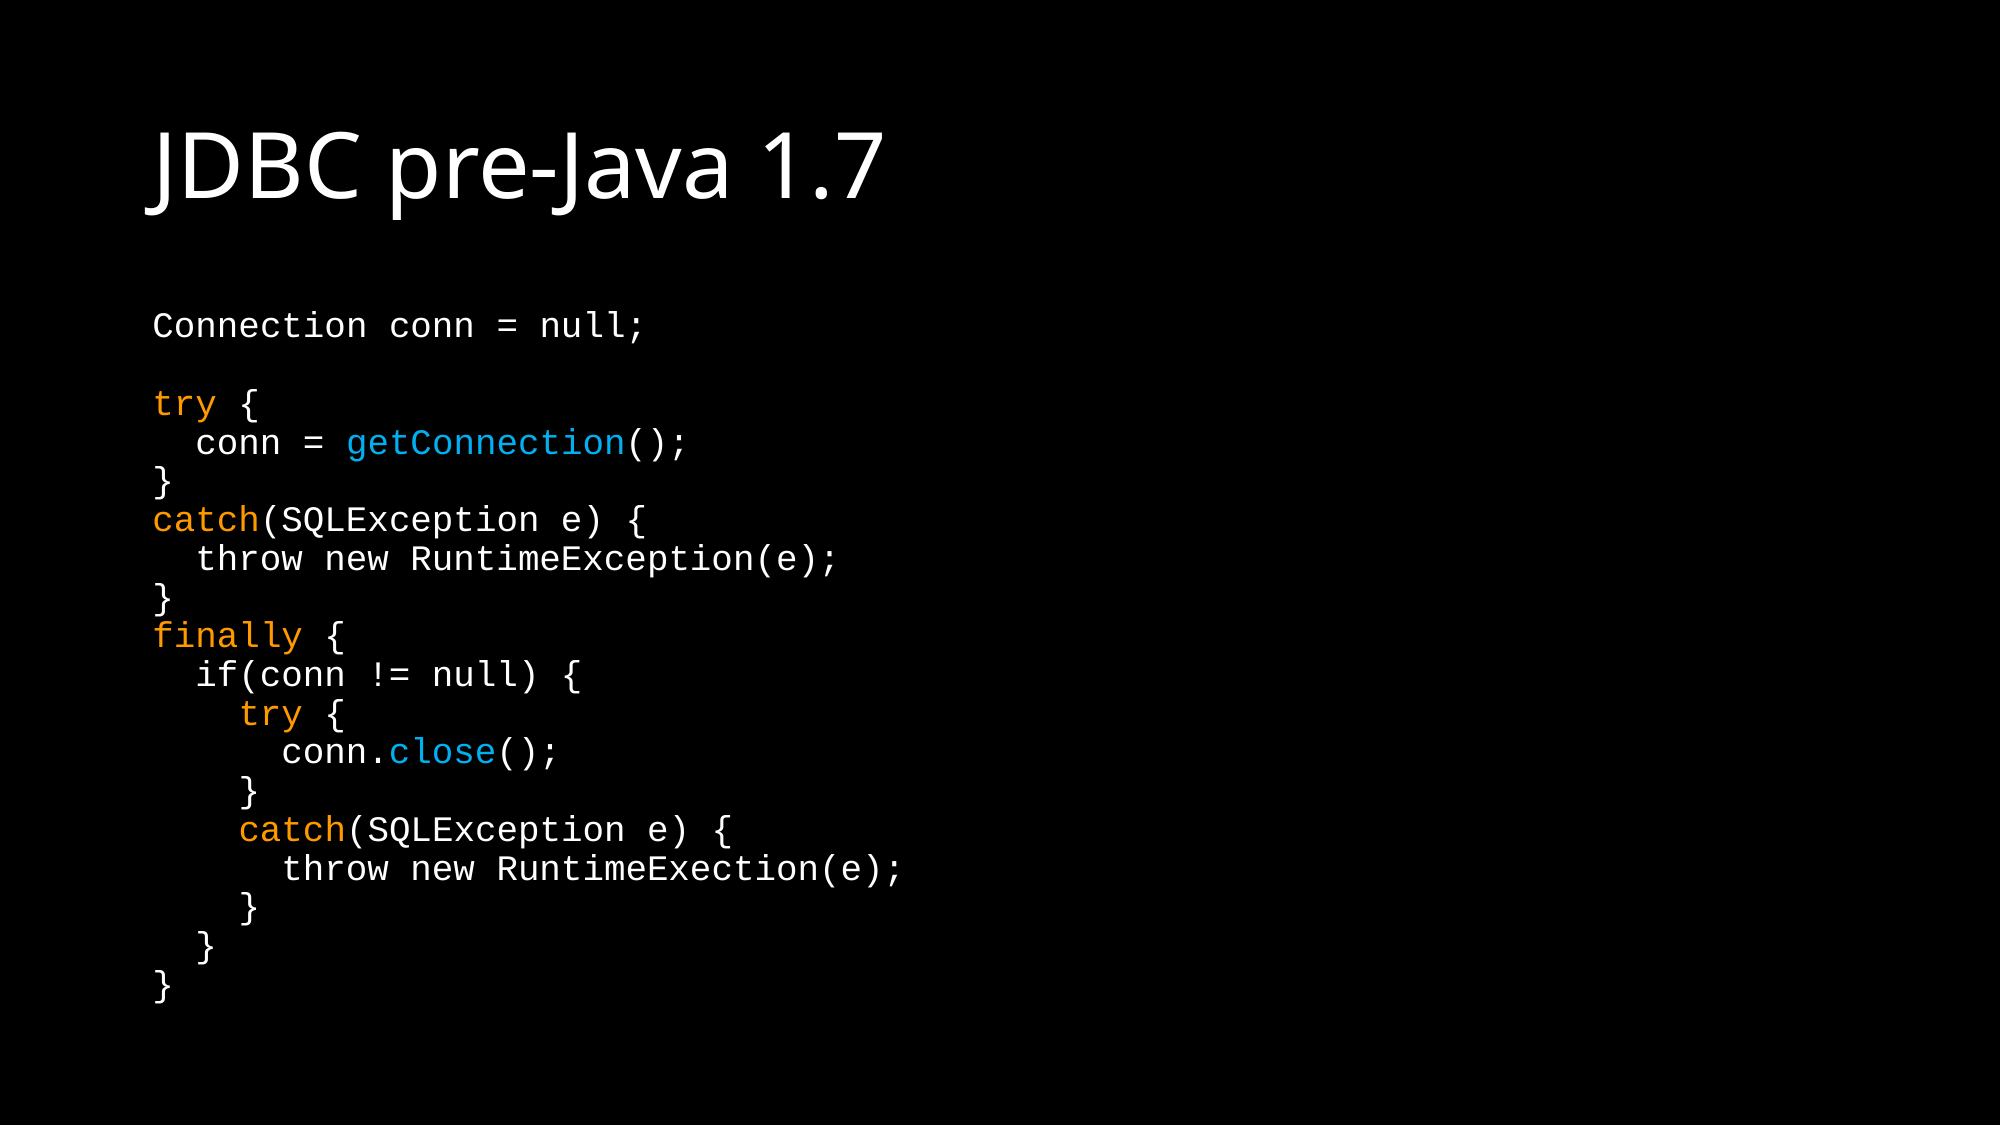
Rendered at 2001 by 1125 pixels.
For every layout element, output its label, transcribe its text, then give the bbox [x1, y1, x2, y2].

title JDBC pre-Java 1.7 [137, 59, 1863, 278]
list Connection conn = null; try { conn = getConnection(); } catch(SQLException e) { throw new RuntimeException(e); } finally { if(conn != null) { try { conn.close(); } catch(SQLException e) { throw new RuntimeExection(e); } } } [137, 299, 1303, 1014]
